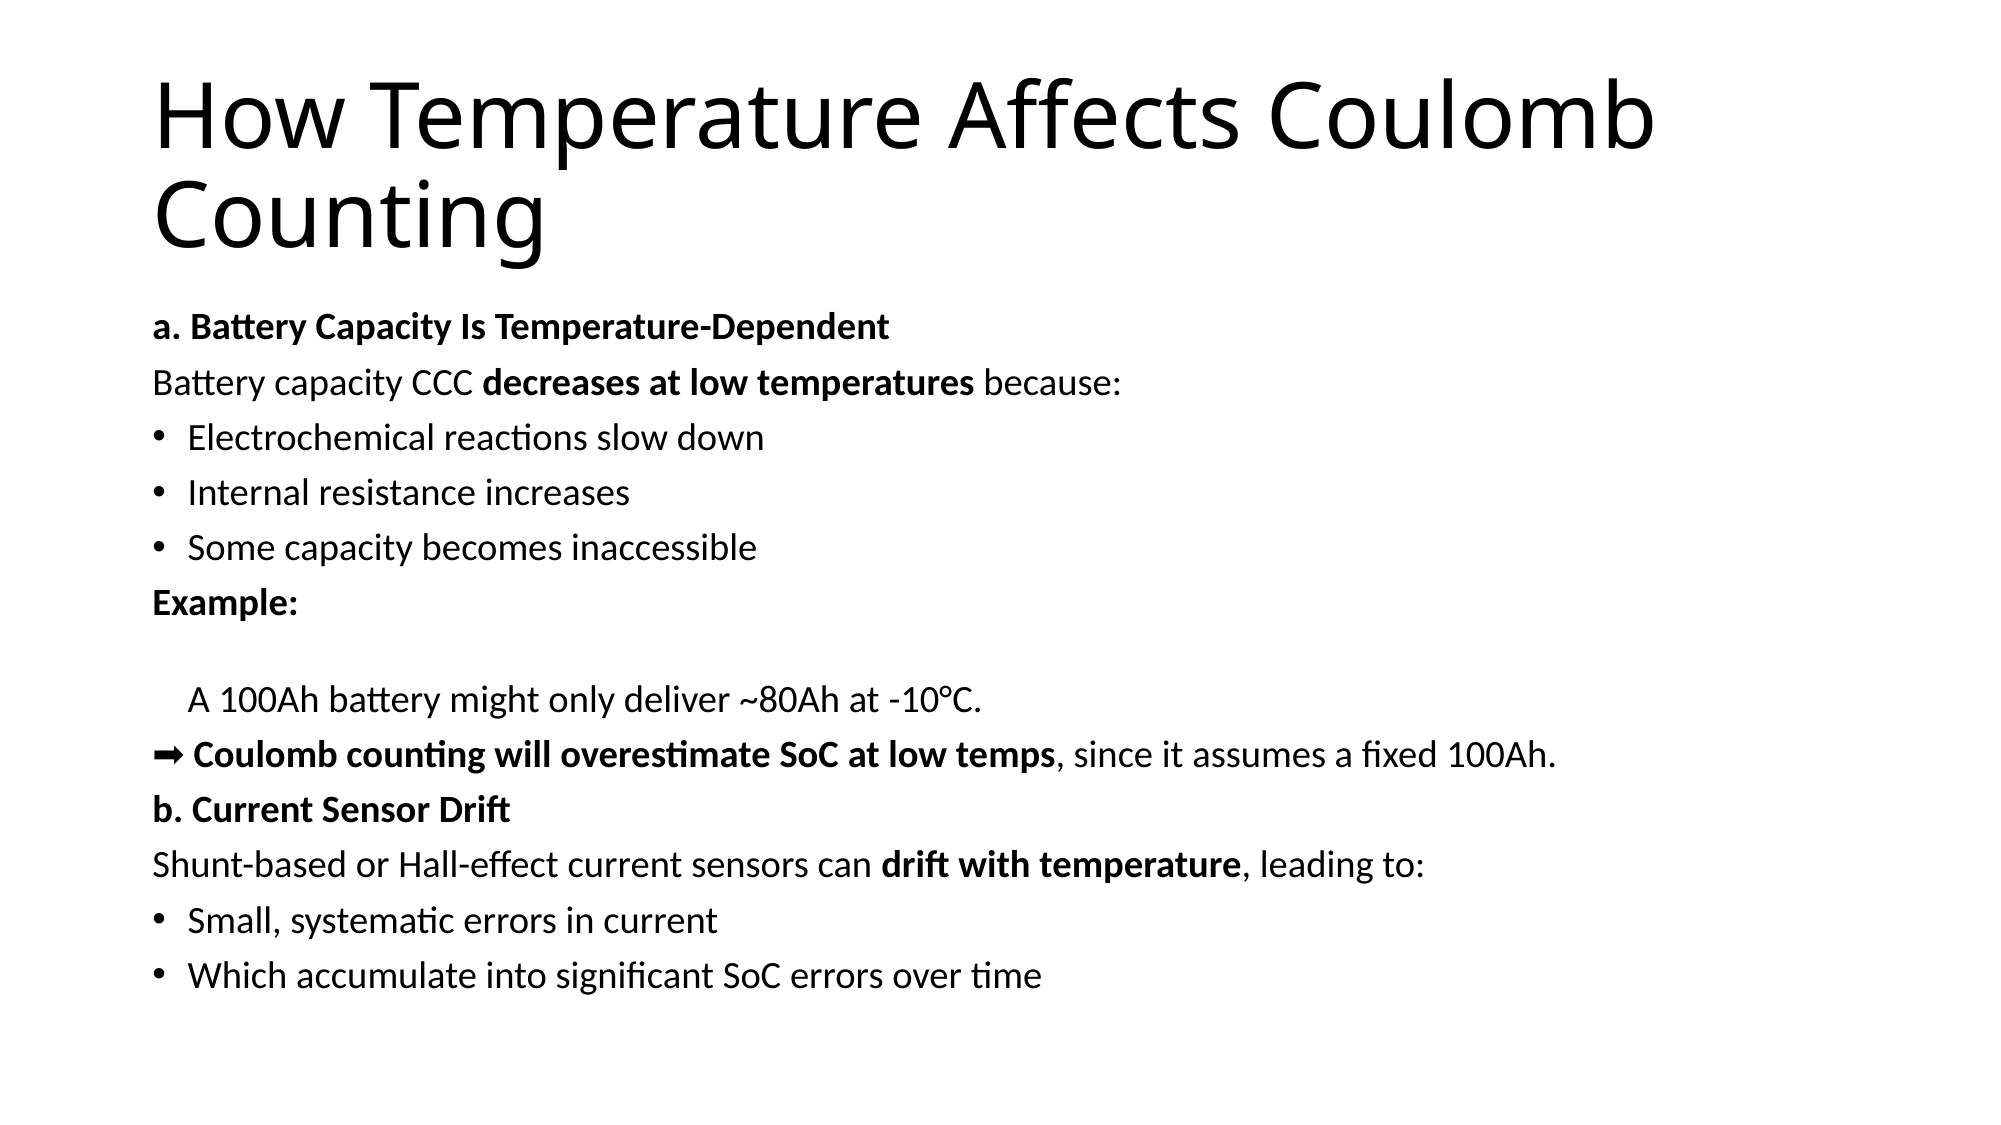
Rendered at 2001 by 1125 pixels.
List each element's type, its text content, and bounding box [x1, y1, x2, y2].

title How Temperature Affects Coulomb Counting [137, 59, 1863, 278]
list a. Battery Capacity Is Temperature-Dependent Battery capacity CCC decreases at low temperatures because: Electrochemical reactions slow down Internal resistance increases Some capacity becomes inaccessible Example: A 100Ah battery might only deliver ~80Ah at -10°C. ➡️ Coulomb counting will overestimate SoC at low temps, since it assumes a fixed 100Ah. b. Current Sensor Drift Shunt-based or Hall-effect current sensors can drift with temperature, leading to: Small, systematic errors in current Which accumulate into significant SoC errors over time [137, 299, 1863, 1014]
